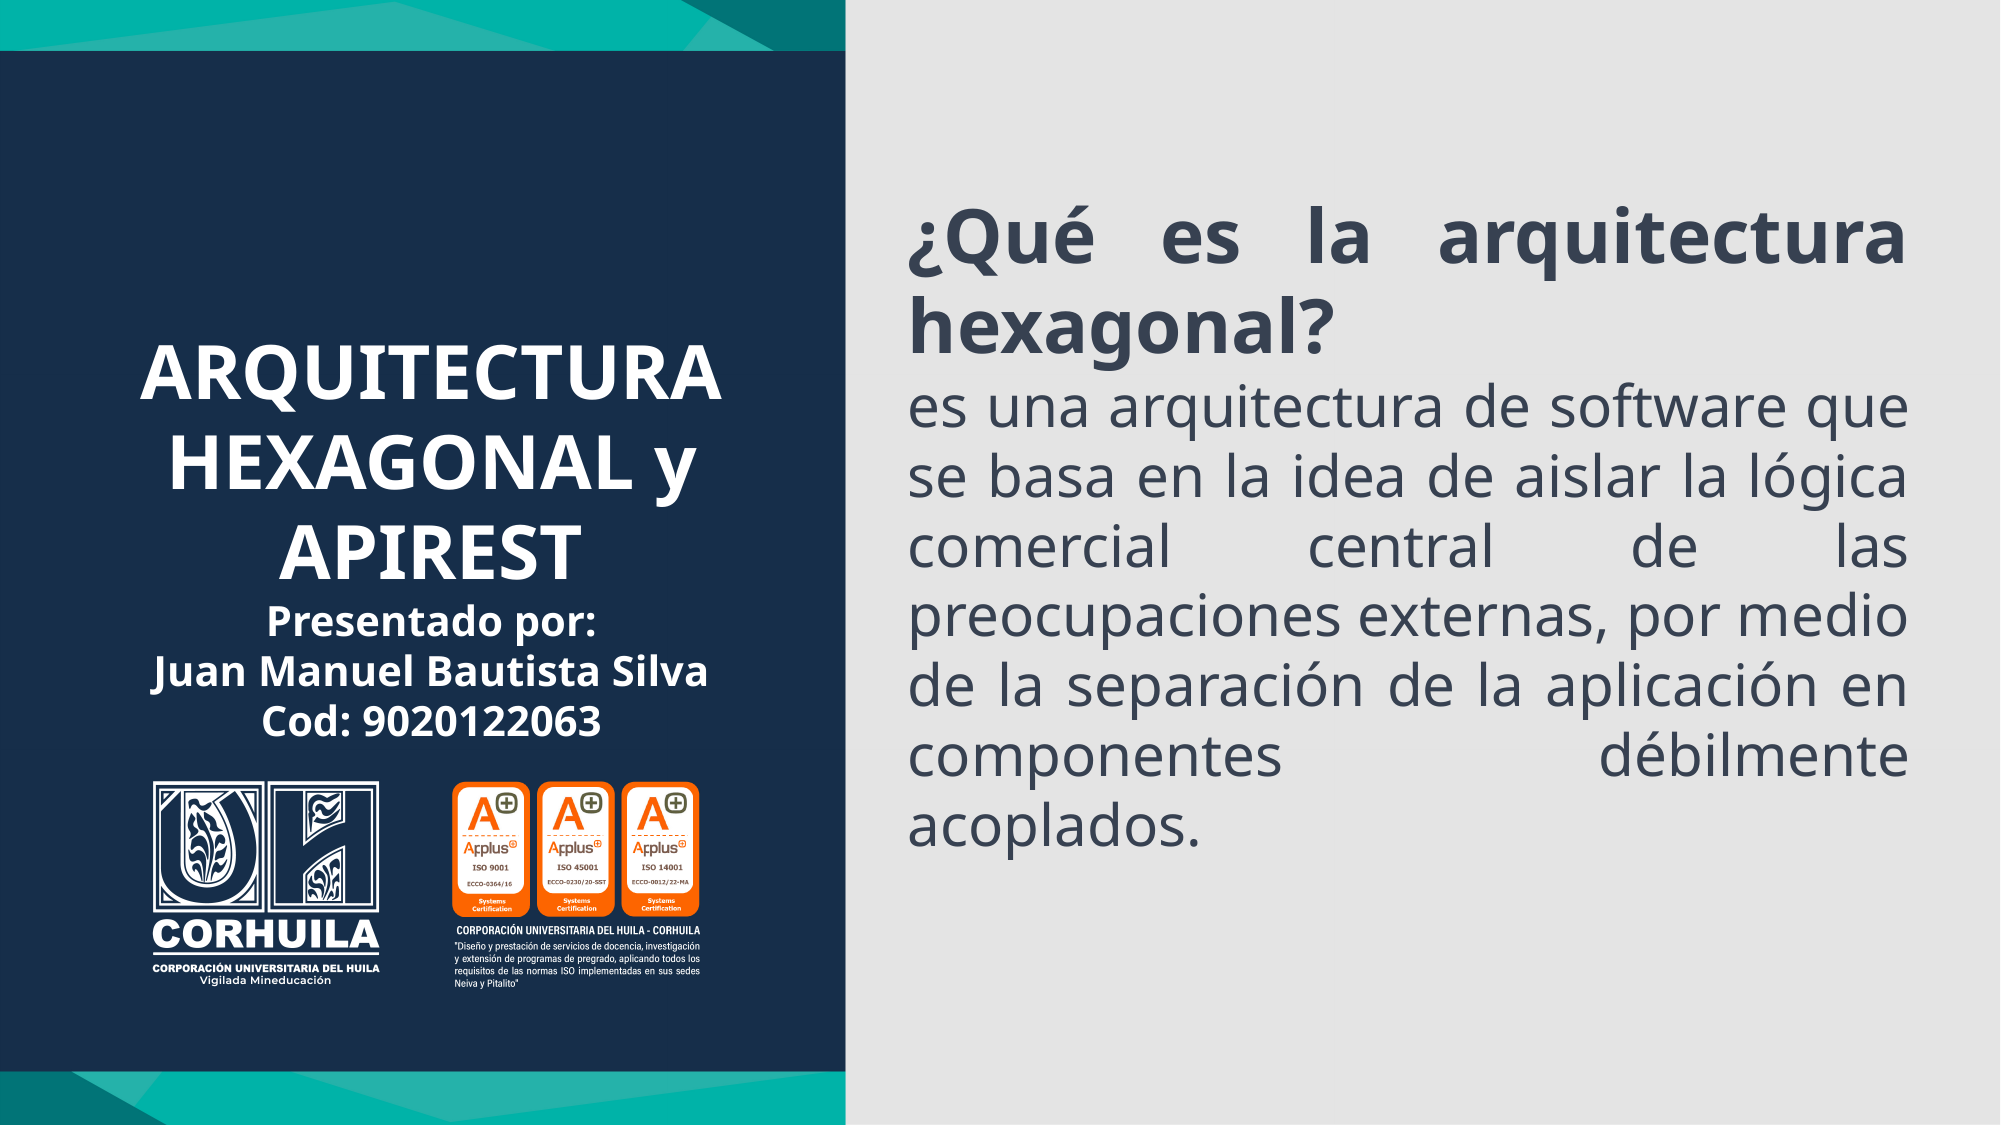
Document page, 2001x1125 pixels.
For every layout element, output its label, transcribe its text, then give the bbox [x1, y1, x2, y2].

text_box ARQUITECTURA HEXAGONAL y APIREST Presentado por: Juan Manuel Bautista Silva Cod: 9020122063 [0, 317, 864, 753]
picture [0, 0, 2001, 1125]
text_box ¿Qué es la arquitectura hexagonal? es una arquitectura de software que se basa en la idea de aislar la lógica comercial central de las preocupaciones externas, por medio de la separación de la aplicación en componentes débilmente acoplados. [893, 181, 1925, 866]
